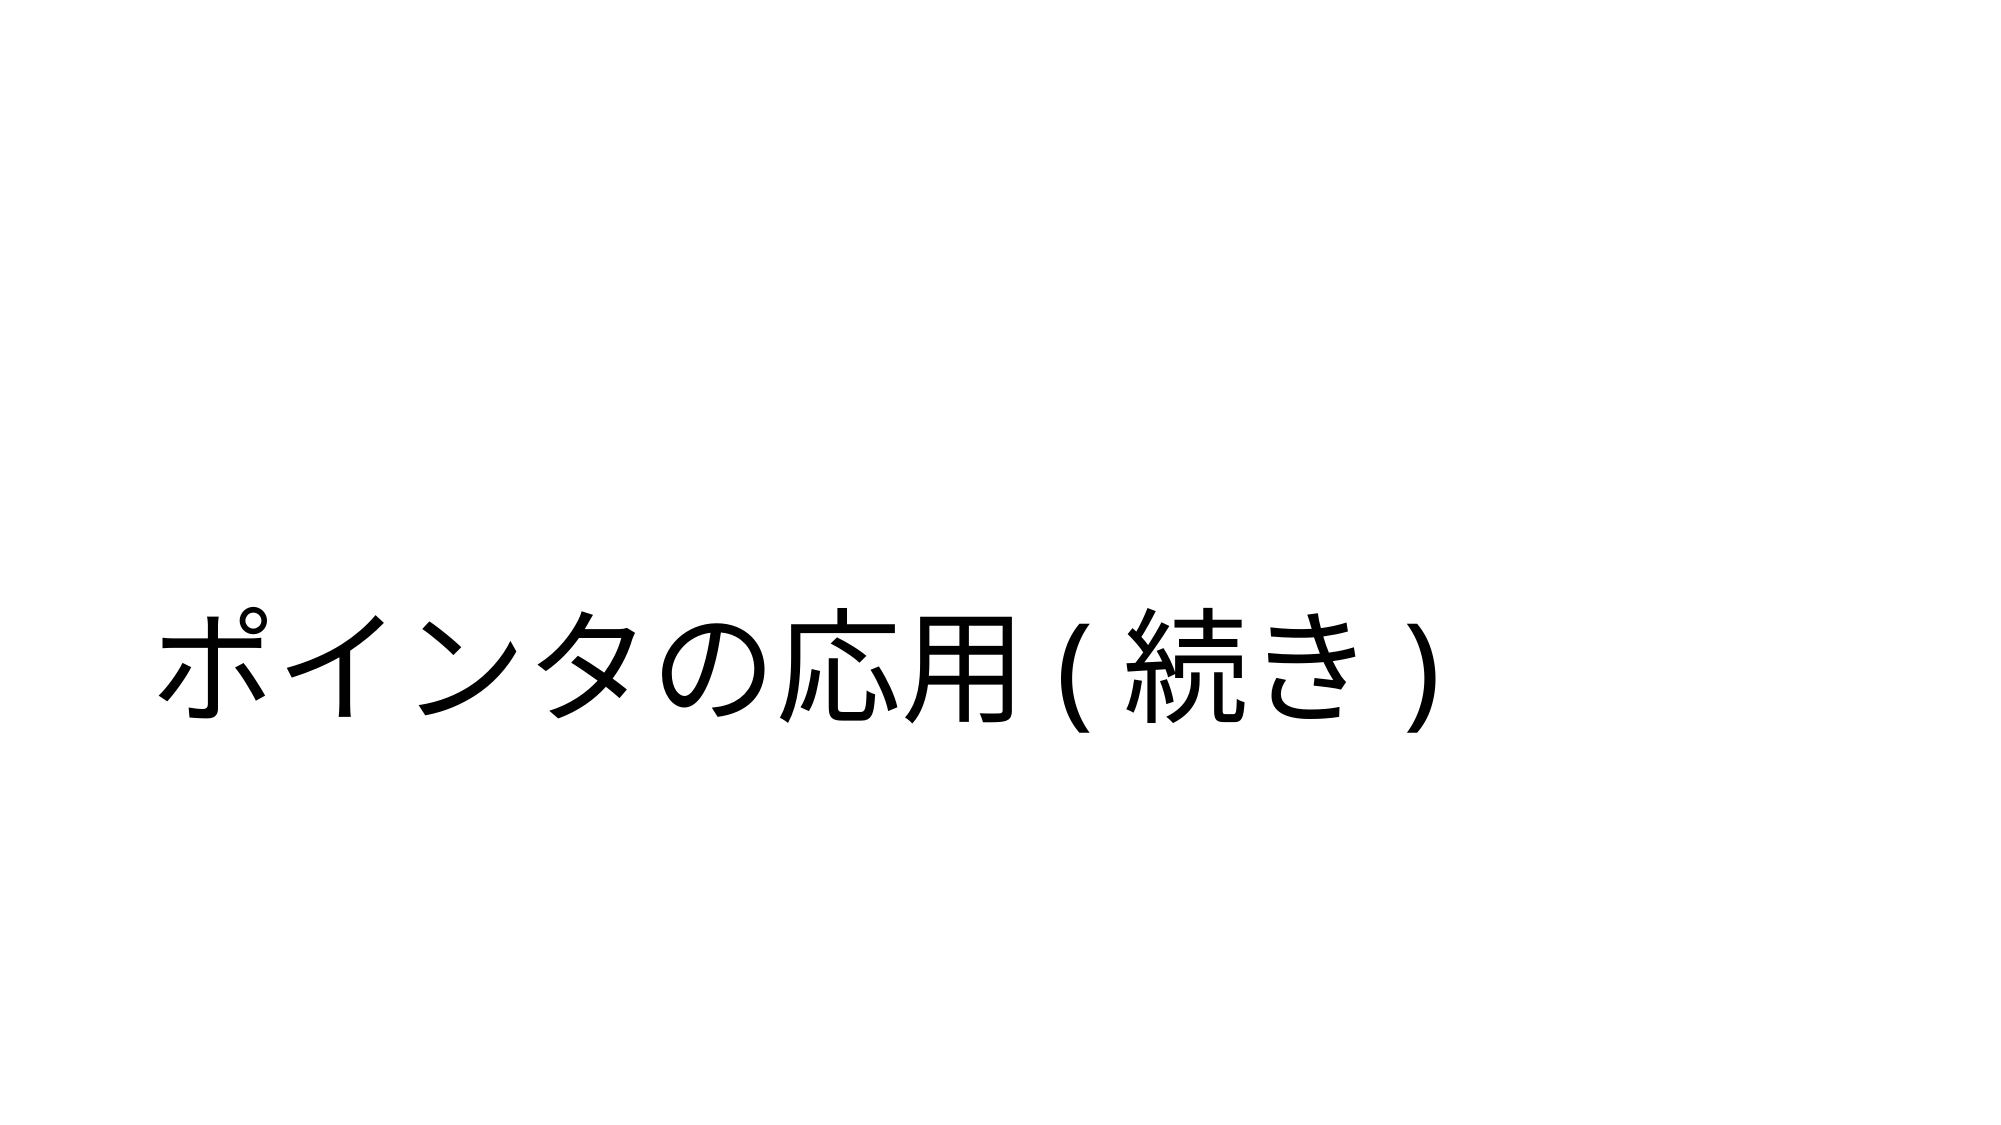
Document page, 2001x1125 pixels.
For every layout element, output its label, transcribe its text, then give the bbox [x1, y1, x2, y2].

title ポインタの応用(続き) [136, 280, 1862, 749]
